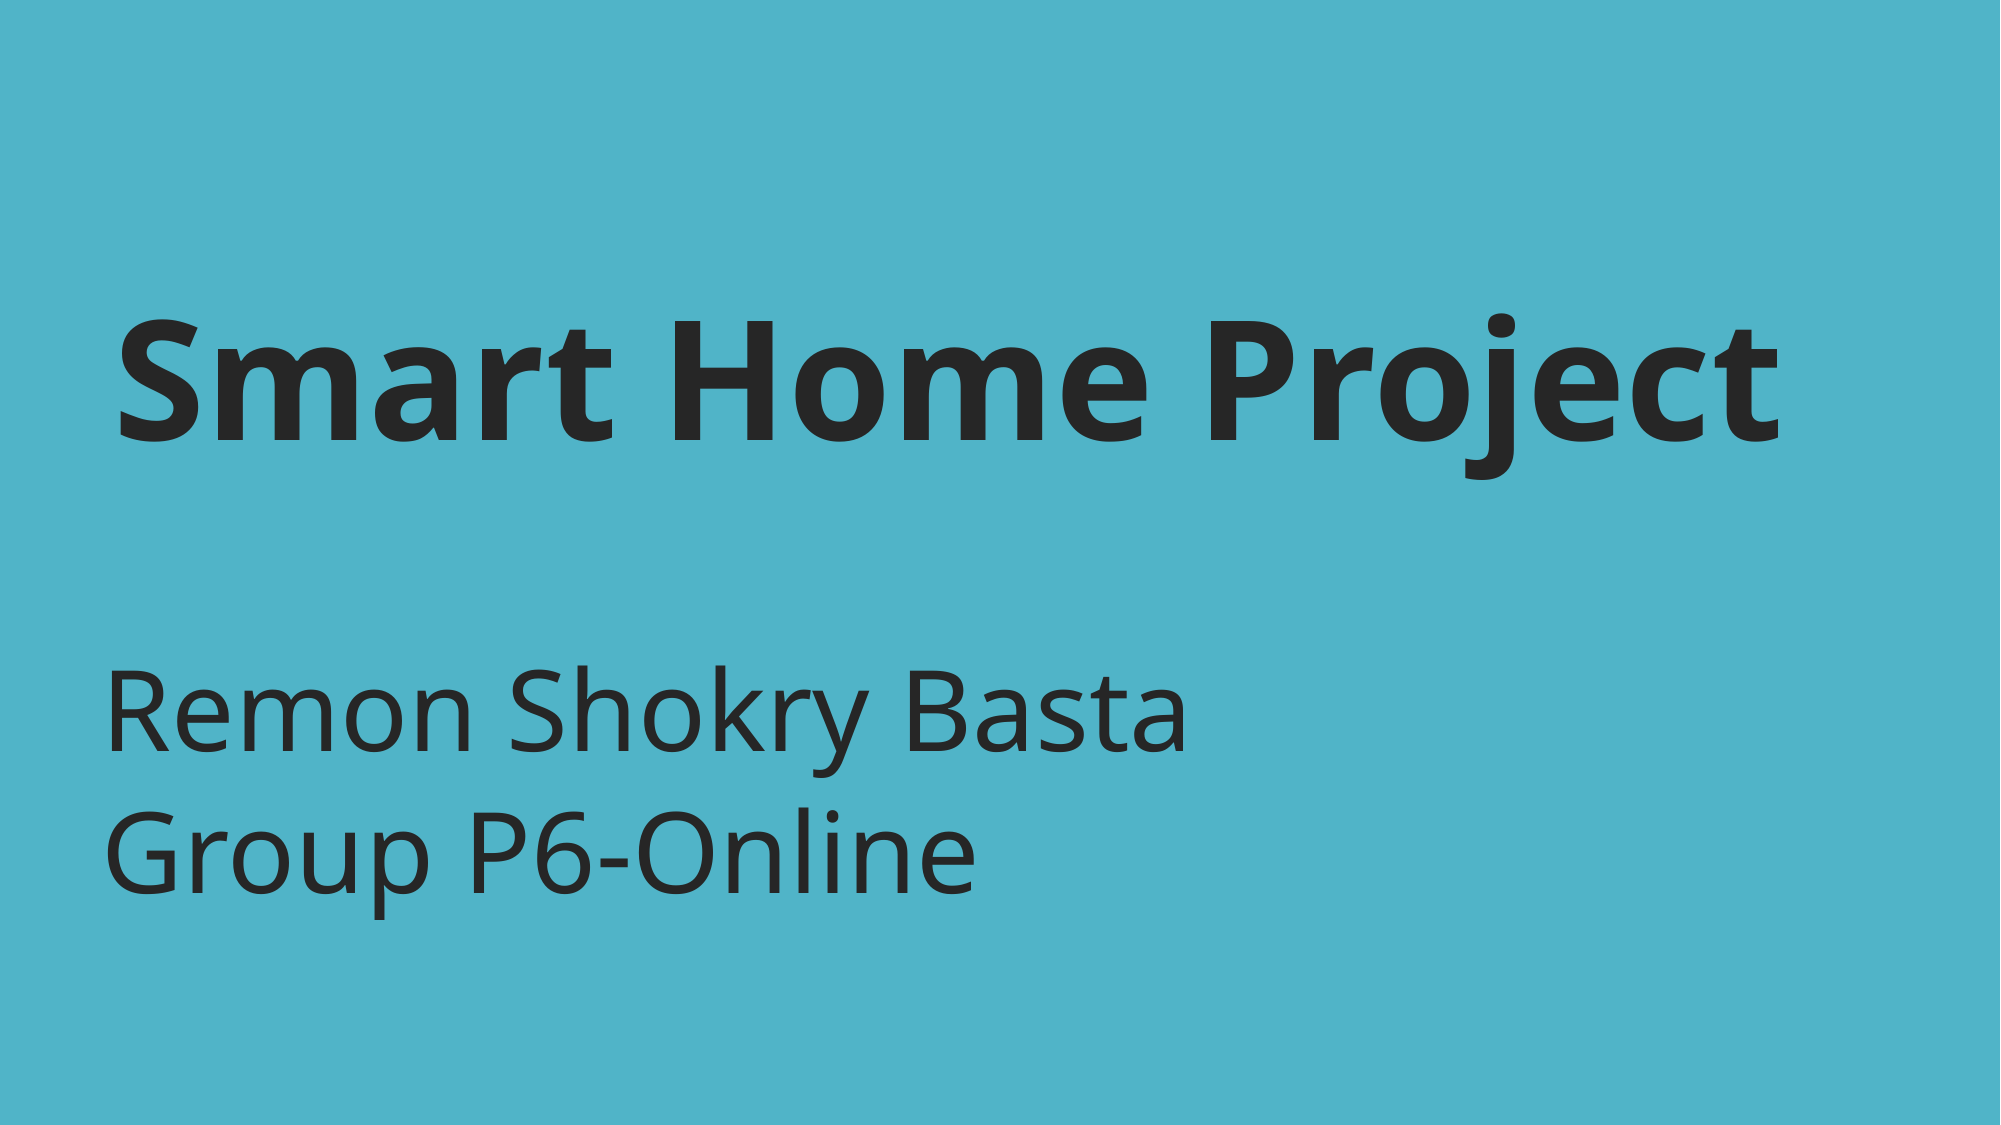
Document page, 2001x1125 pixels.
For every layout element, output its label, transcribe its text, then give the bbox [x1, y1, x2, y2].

list Remon Shokry Basta Group P6-Online [86, 536, 1812, 973]
text_box Smart Home Project [86, 296, 1812, 536]
